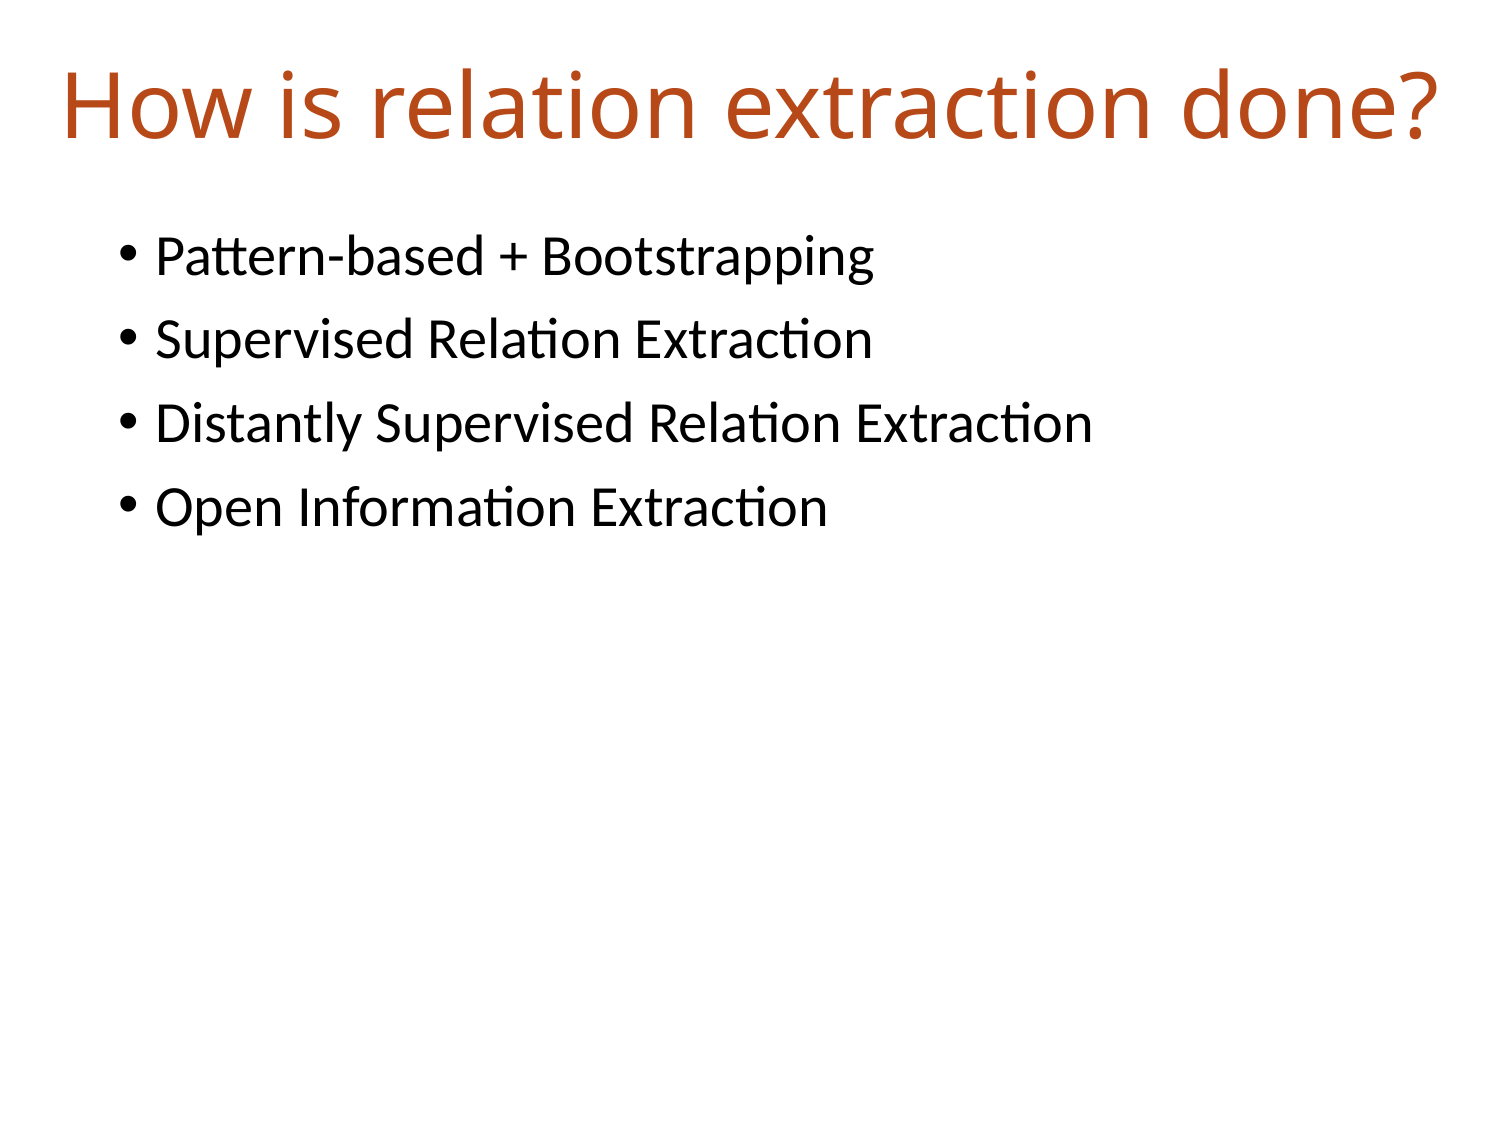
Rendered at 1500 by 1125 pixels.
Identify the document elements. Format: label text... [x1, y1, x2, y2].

list Pattern-based + Bootstrapping Supervised Relation Extraction Distantly Supervised Relation Extraction Open Information Extraction [103, 217, 1397, 1043]
title How is relation extraction done? [0, 0, 1500, 218]
